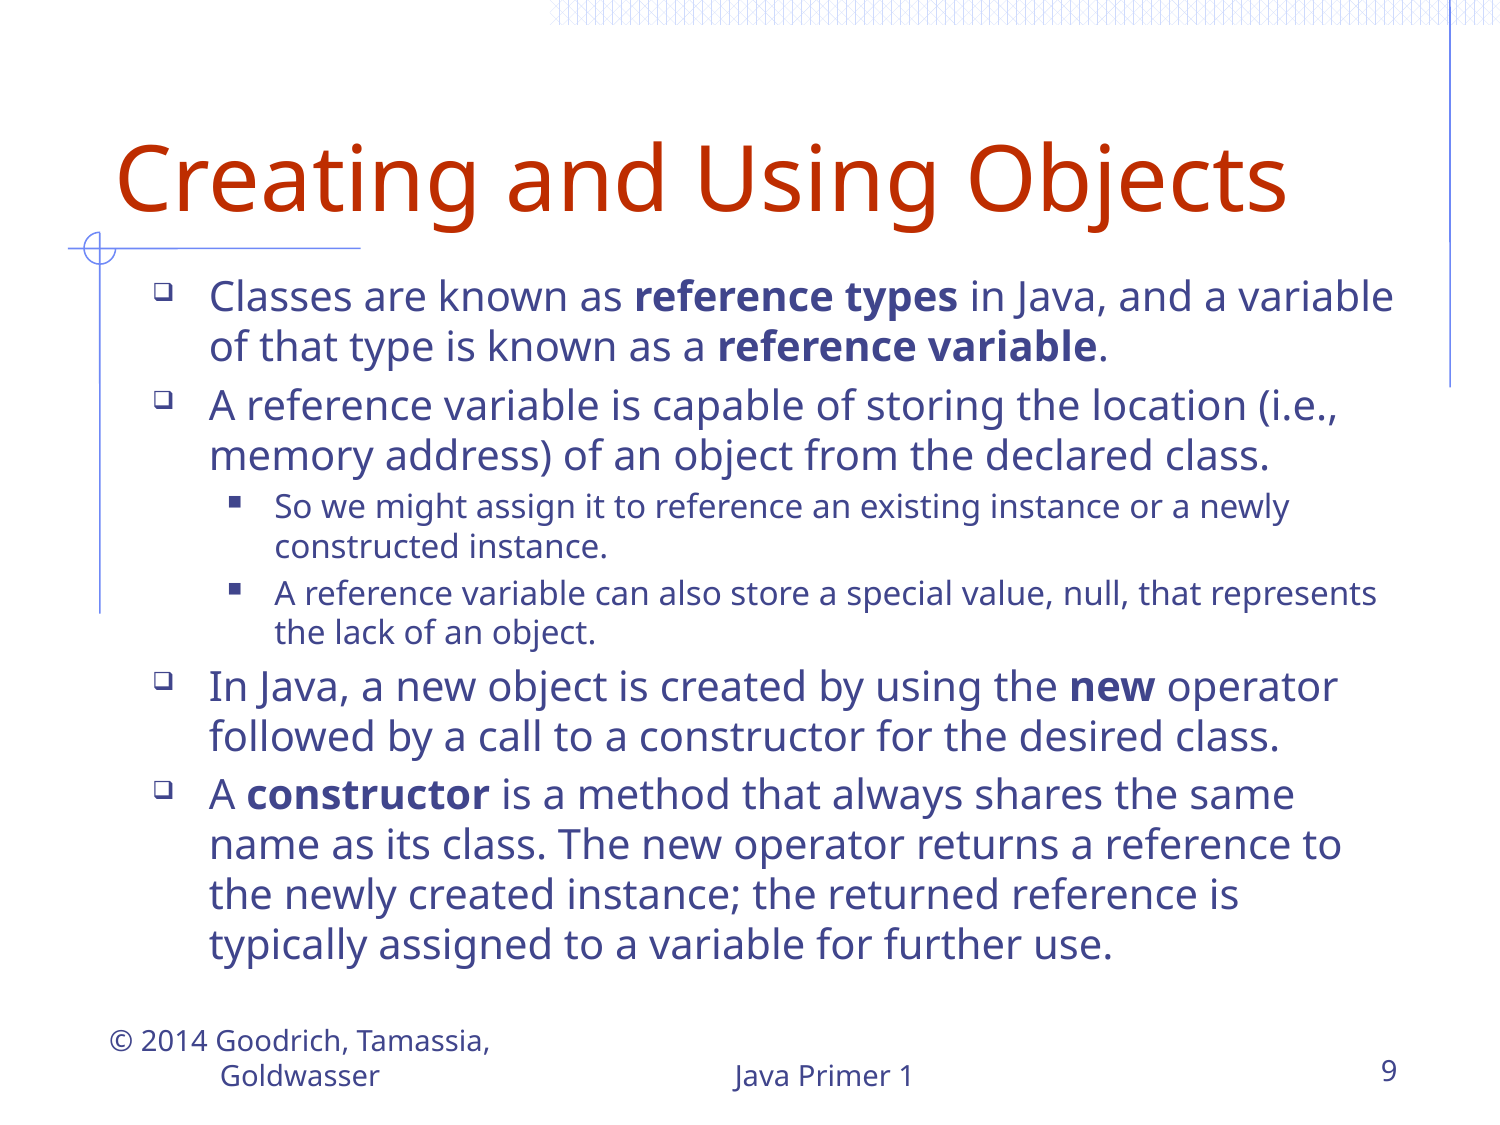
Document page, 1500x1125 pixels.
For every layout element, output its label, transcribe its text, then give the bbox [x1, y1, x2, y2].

slide_number © 2014 Goodrich, Tamassia, Goldwasser [12, 1024, 587, 1101]
title Creating and Using Objects [99, 50, 1375, 238]
slide_number 9 [1099, 1024, 1413, 1101]
footer Java Primer 1 [587, 1024, 1063, 1101]
list Classes are known as reference types in Java, and a variable of that type is known as a reference variable. A reference variable is capable of storing the location (i.e., memory address) of an object from the declared class. So we might assign it to reference an existing instance or a newly constructed instance. A reference variable can also store a special value, null, that represents the lack of an object. In Java, a new object is created by using the new operator followed by a call to a constructor for the desired class. A constructor is a method that always shares the same name as its class. The new operator returns a reference to the newly created instance; the returned reference is typically assigned to a variable for further use. [137, 262, 1413, 988]
